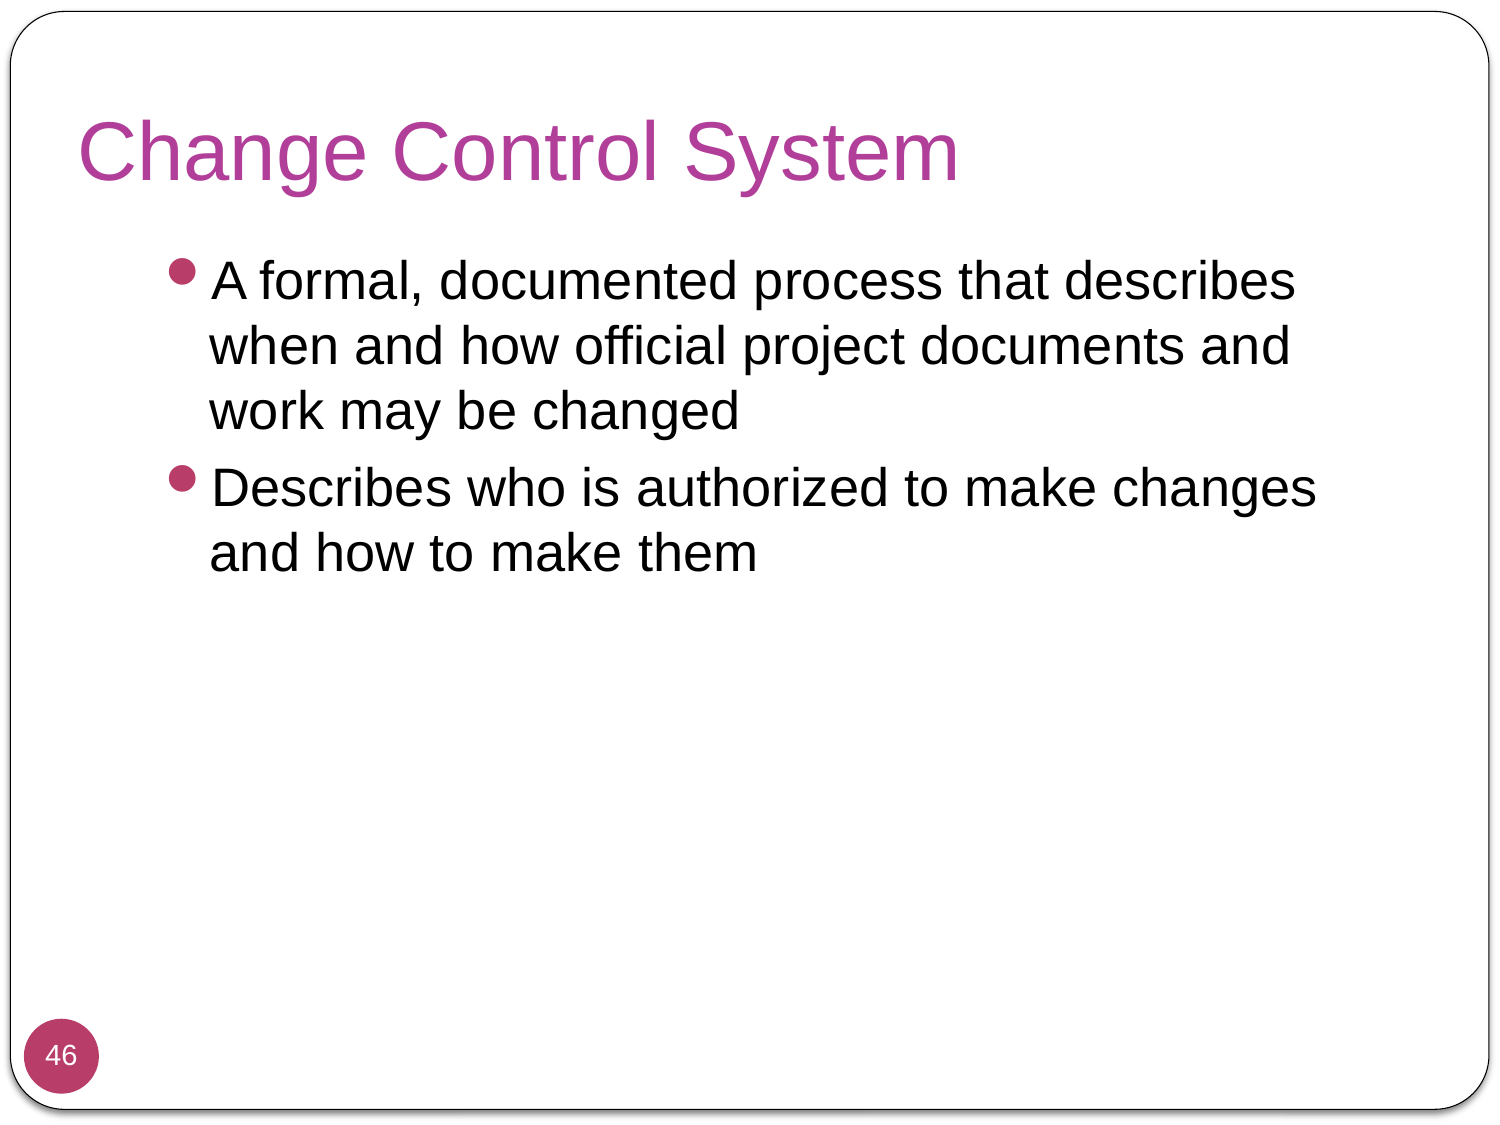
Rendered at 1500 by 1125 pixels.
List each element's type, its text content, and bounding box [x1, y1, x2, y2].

title Change Control System [62, 24, 1426, 213]
slide_number 46 [23, 1018, 99, 1094]
list A formal, documented process that describes when and how official project documents and work may be changed Describes who is authorized to make changes and how to make them [149, 237, 1426, 988]
